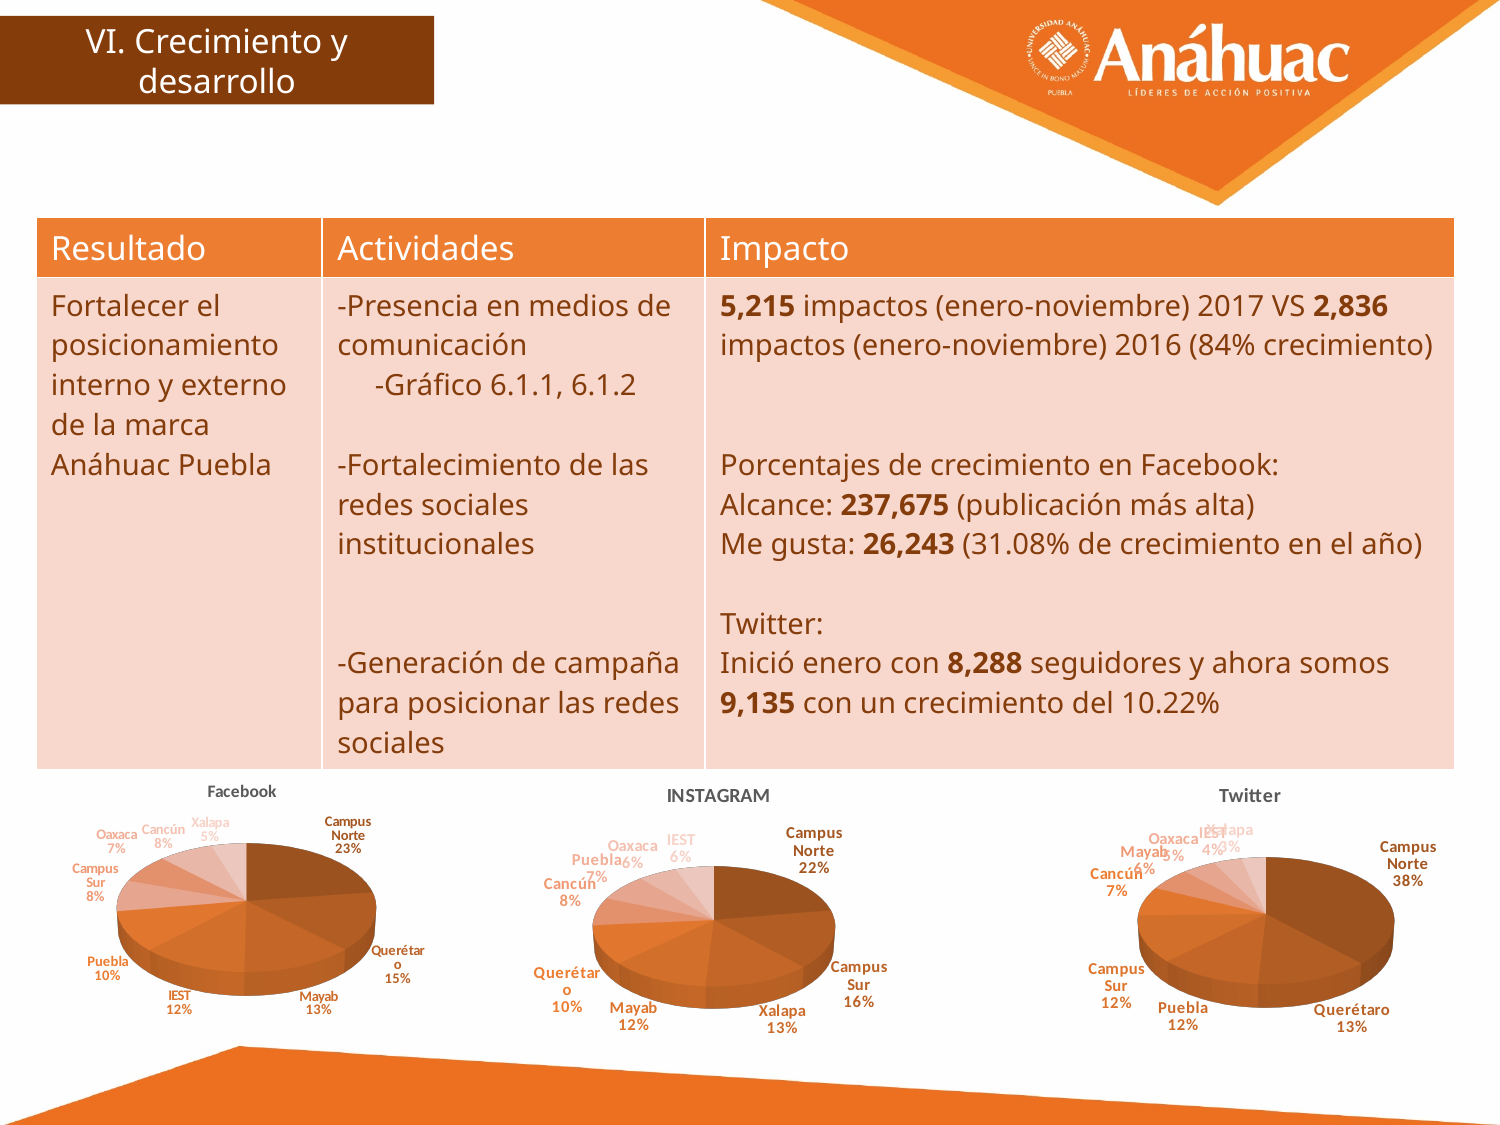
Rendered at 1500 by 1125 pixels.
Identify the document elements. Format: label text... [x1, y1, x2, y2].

picture [0, 0, 1500, 1125]
table_header Actividades [323, 218, 704, 277]
text_box VI. Crecimiento y desarrollo [0, 15, 435, 106]
chart [1045, 766, 1456, 1050]
table_cell -Presencia en medios de comunicación -Gráfico 6.1.1, 6.1.2 -Fortalecimiento de las redes sociales institucionales -Generación de campaña para posicionar las redes sociales [323, 278, 704, 769]
chart [508, 766, 928, 1050]
table_cell 5,215 impactos (enero-noviembre) 2017 VS 2,836 impactos (enero-noviembre) 2016 (84% crecimiento) Porcentajes de crecimiento en Facebook: Alcance: 237,675 (publicación más alta) Me gusta: 26,243 (31.08% de crecimiento en el año) Twitter: Inició enero con 8,288 seguidores y ahora somos 9,135 con un crecimiento del 10.22% [706, 278, 1454, 769]
table_header Resultado [37, 218, 321, 277]
table_header Impacto [706, 218, 1454, 277]
chart [35, 766, 448, 1029]
table_cell Fortalecer el posicionamiento interno y externo de la marca Anáhuac Puebla [37, 278, 321, 766]
